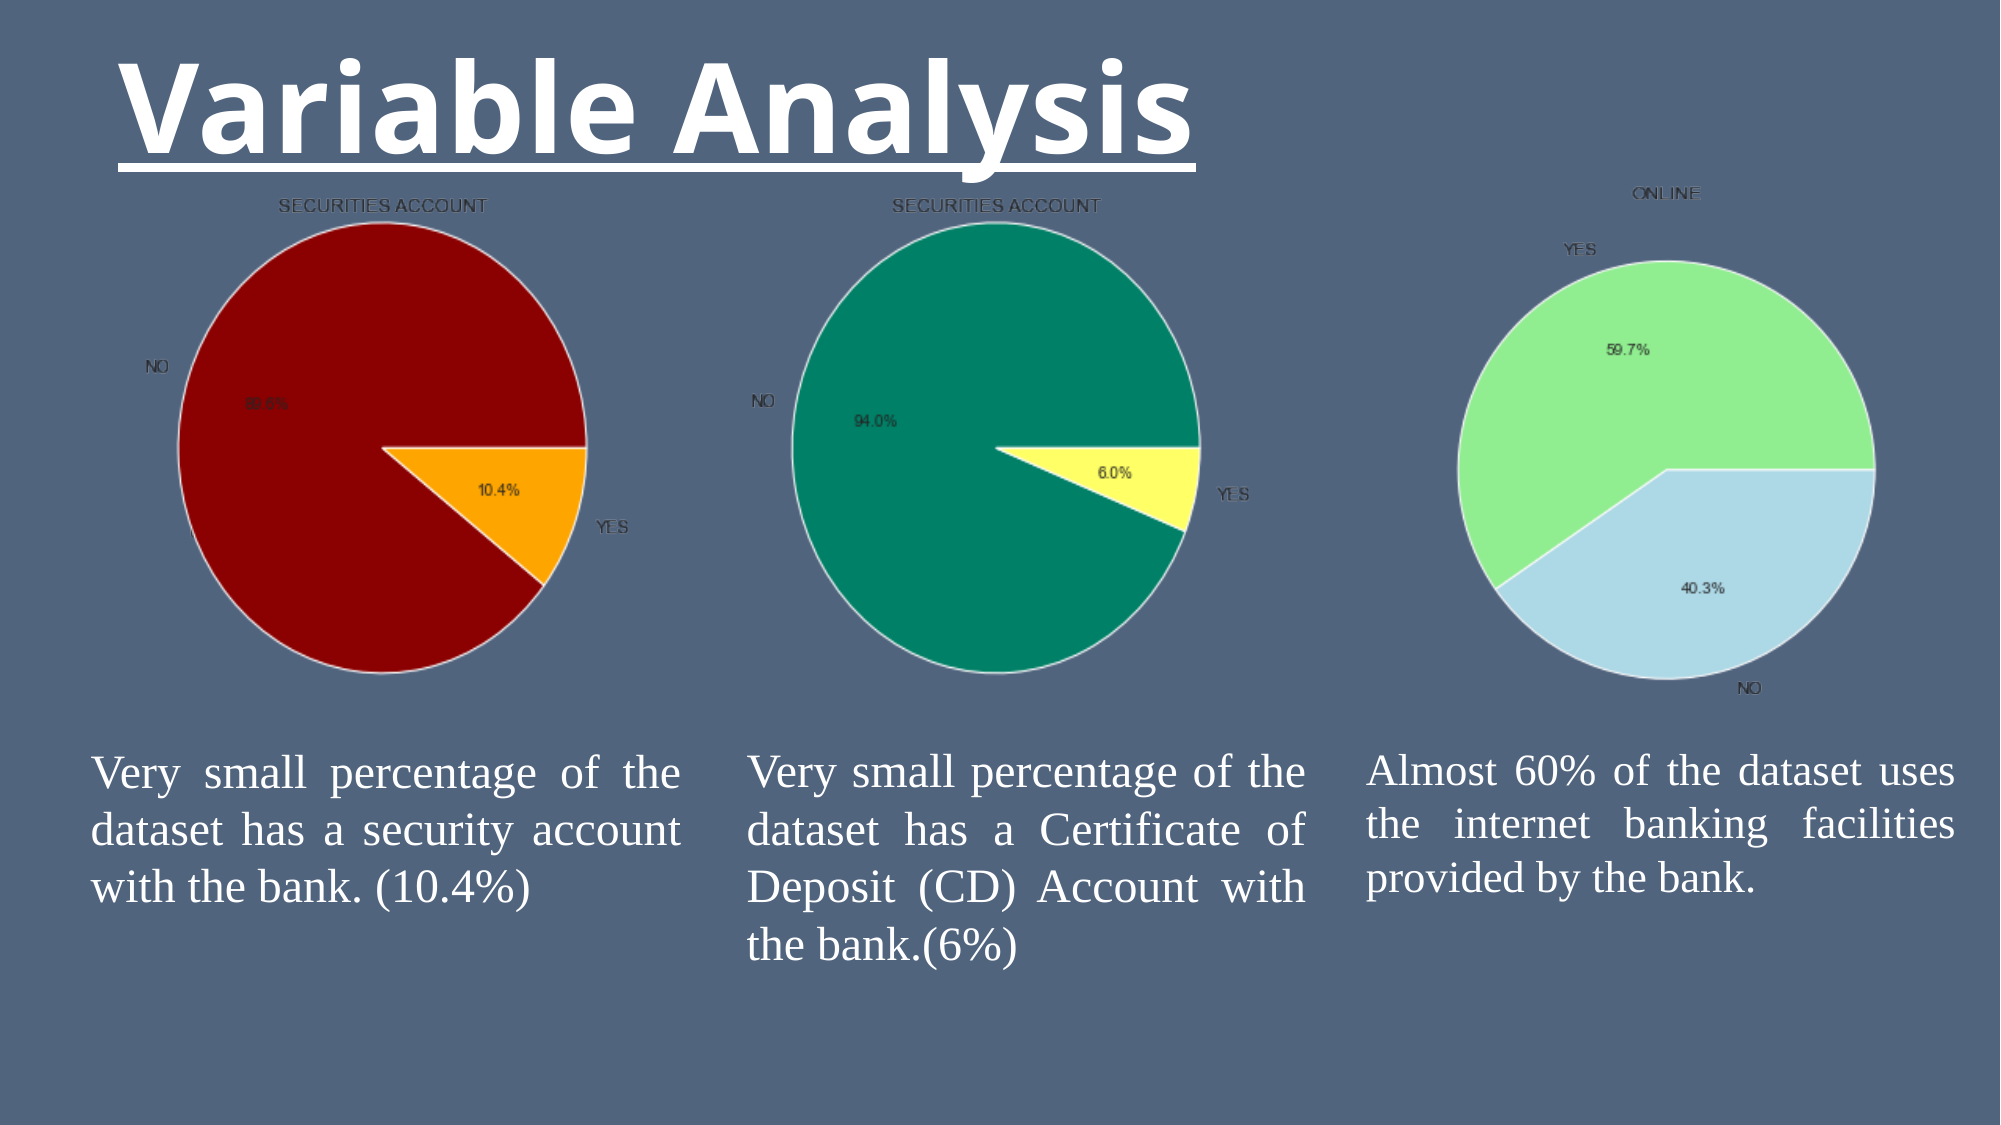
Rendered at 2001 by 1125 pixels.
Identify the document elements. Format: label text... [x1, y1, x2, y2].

picture [1447, 176, 1886, 709]
text_box Very small percentage of the dataset has a security account with the bank. (10.4%) [75, 732, 697, 920]
text_box Almost 60% of the dataset uses the internet banking facilities provided by the bank. [1351, 732, 1973, 909]
text_box Very small percentage of the dataset has a Certificate of Deposit (CD) Account with the bank.(6%) [731, 732, 1322, 978]
picture [739, 187, 1261, 687]
picture [133, 187, 640, 687]
title Variable Analysis [118, 47, 1878, 189]
